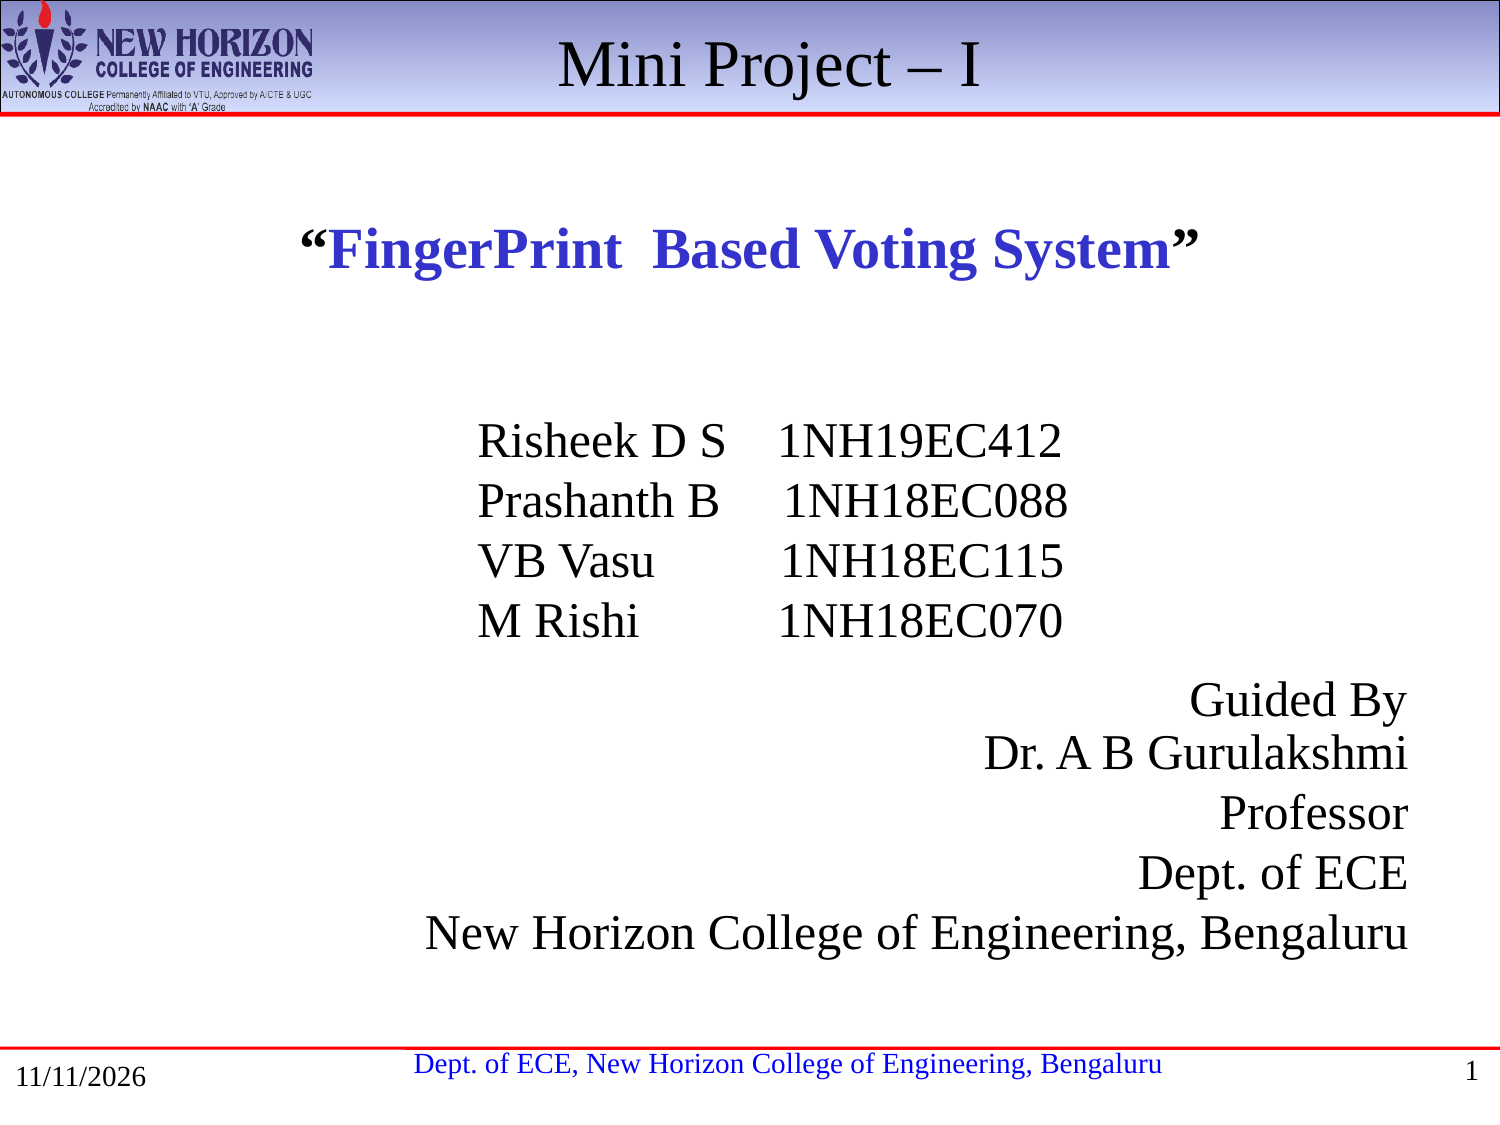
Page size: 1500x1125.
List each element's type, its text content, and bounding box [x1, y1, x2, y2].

text_box Guided By [1174, 659, 1422, 734]
text_box Mini Project – I [76, 12, 1463, 108]
text_box Dr. A B Gurulakshmi Professor Dept. of ECE New Horizon College of Engineering, Bengaluru [212, 712, 1424, 968]
picture [0, 0, 313, 113]
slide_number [0, 1050, 313, 1125]
title “FingerPrint Based Voting System” [37, 159, 1463, 288]
text_box Risheek D S 1NH19EC412 Prashanth B 1NH18EC088 VB Vasu 1NH18EC115 M Rishi 1NH18EC070 [462, 399, 1088, 655]
slide_number 1 [1181, 1043, 1495, 1119]
